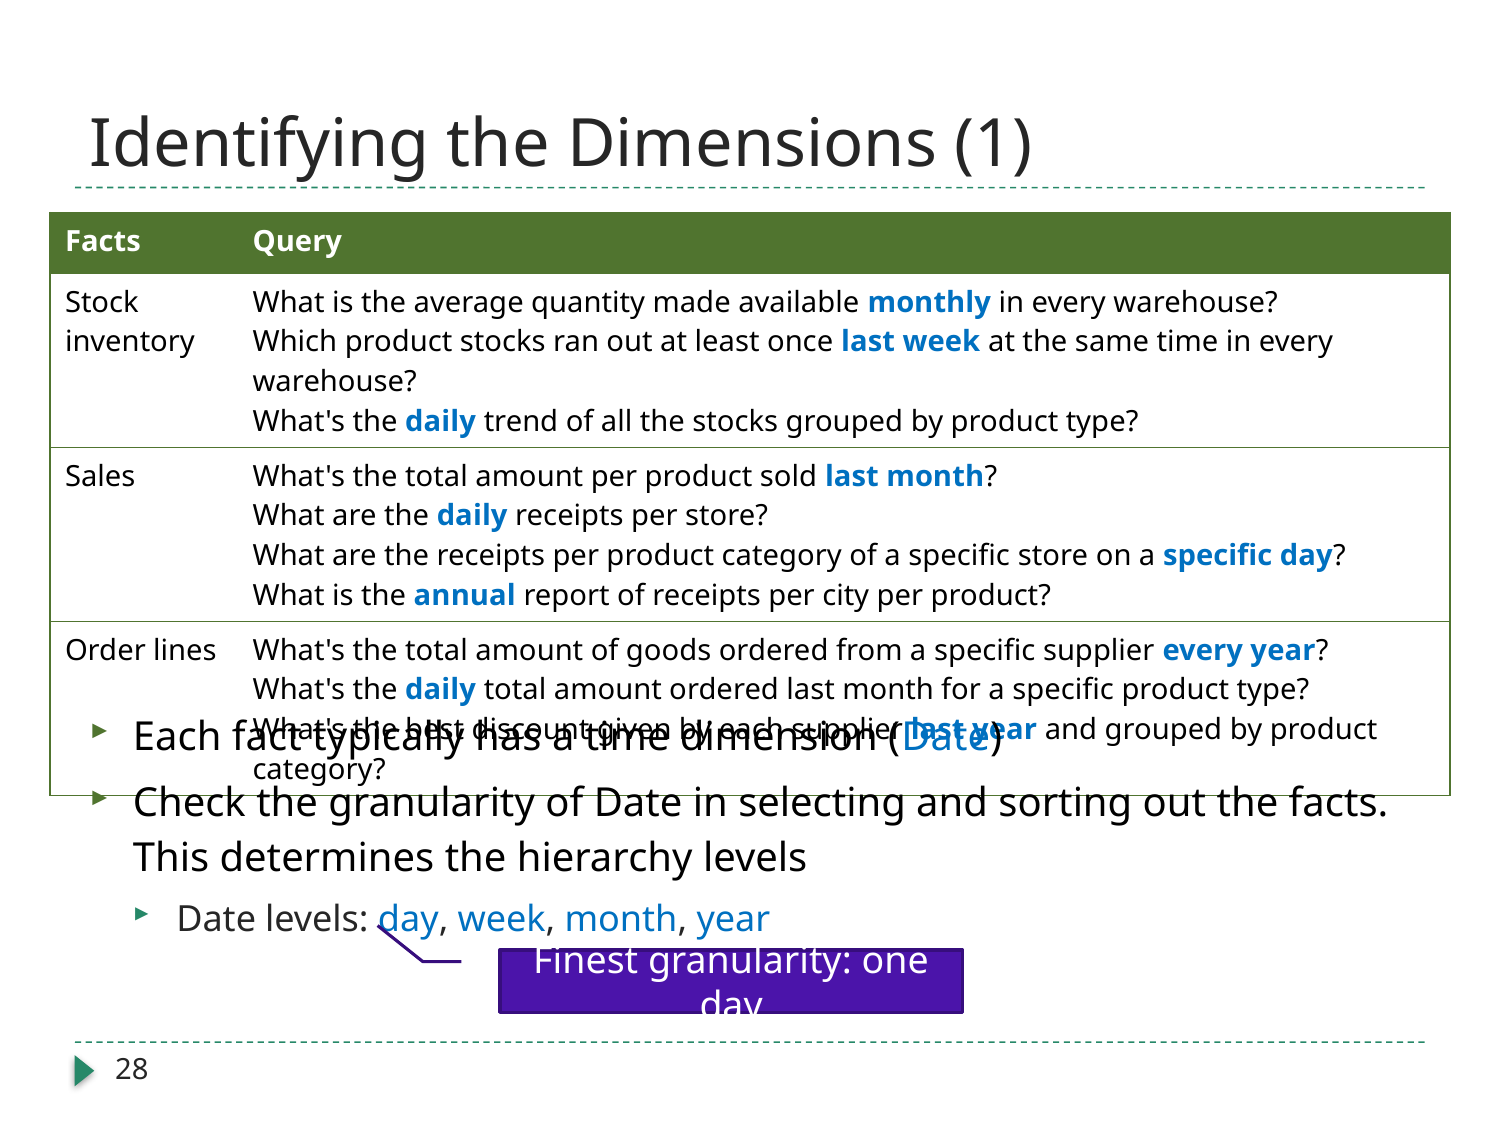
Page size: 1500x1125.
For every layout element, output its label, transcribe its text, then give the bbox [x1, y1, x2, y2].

list Each fact typically has a time dimension (Date) Check the granularity of Date in selecting and sorting out the facts. This determines the hierarchy levels Date levels: day, week, month, year [75, 699, 1425, 950]
table_cell Stock inventory [51, 274, 238, 447]
table_cell Sales [51, 448, 238, 621]
table_cell What's the total amount of goods ordered from a specific supplier every year? What's the daily total amount ordered last month for a specific product type? What's the best discount given by each supplier last year and grouped by product category? [238, 622, 1449, 795]
table_cell What's the total amount per product sold last month? What are the daily receipts per store? What are the receipts per product category of a specific store on a specific day? What is the annual report of receipts per city per product? [238, 448, 1449, 621]
table_header Facts [51, 213, 238, 273]
text_box Finest granularity: one day [498, 948, 964, 1014]
table_cell Order lines [51, 622, 238, 795]
slide_number 28 [100, 1042, 426, 1103]
table_header Query [238, 213, 1449, 273]
text_box Finest granularity: one day [376, 924, 462, 964]
title Identifying the Dimensions (1) [75, 24, 1425, 188]
table_cell What is the average quantity made available monthly in every warehouse? Which product stocks ran out at least once last week at the same time in every warehouse? What's the daily trend of all the stocks grouped by product type? [238, 274, 1449, 447]
